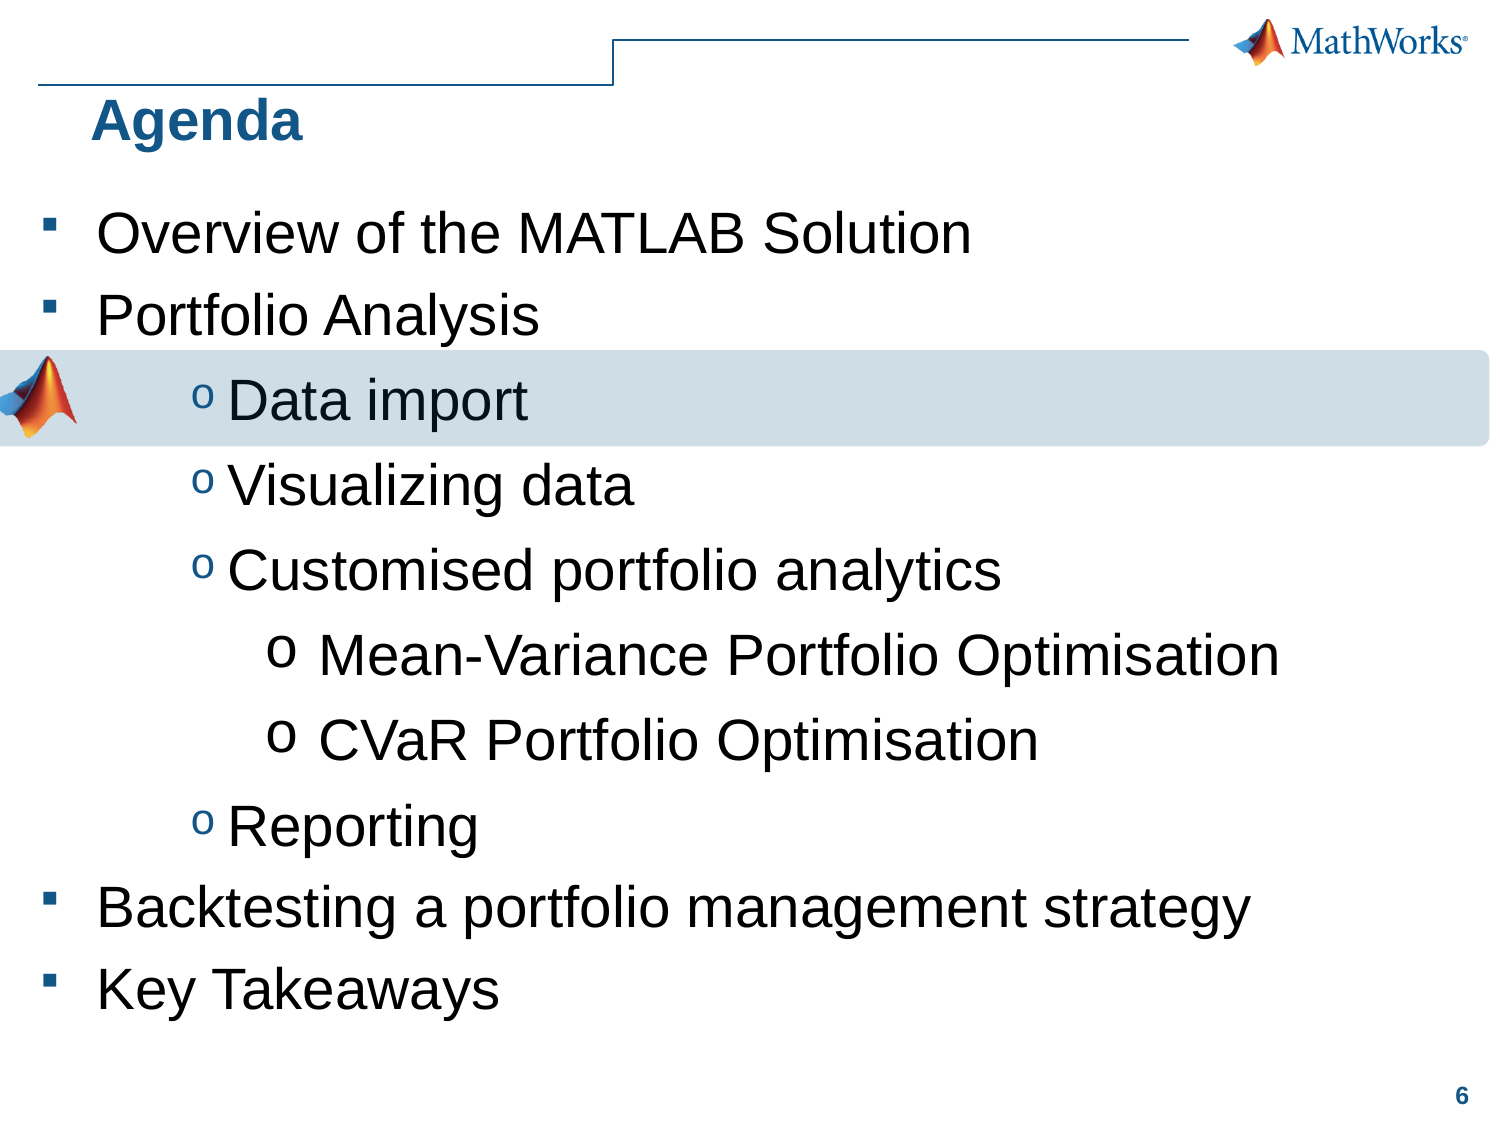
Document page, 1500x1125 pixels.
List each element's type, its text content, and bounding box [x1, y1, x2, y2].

picture [1226, 7, 1483, 78]
title Agenda [75, 75, 1400, 187]
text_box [0, 349, 1490, 447]
list Overview of the MATLAB Solution Portfolio Analysis Data import Visualizing data Customised portfolio analytics Mean-Variance Portfolio Optimisation CVaR Portfolio Optimisation Reporting Backtesting a portfolio management strategy Key Takeaways [24, 187, 1500, 950]
text_box [23, 490, 761, 592]
